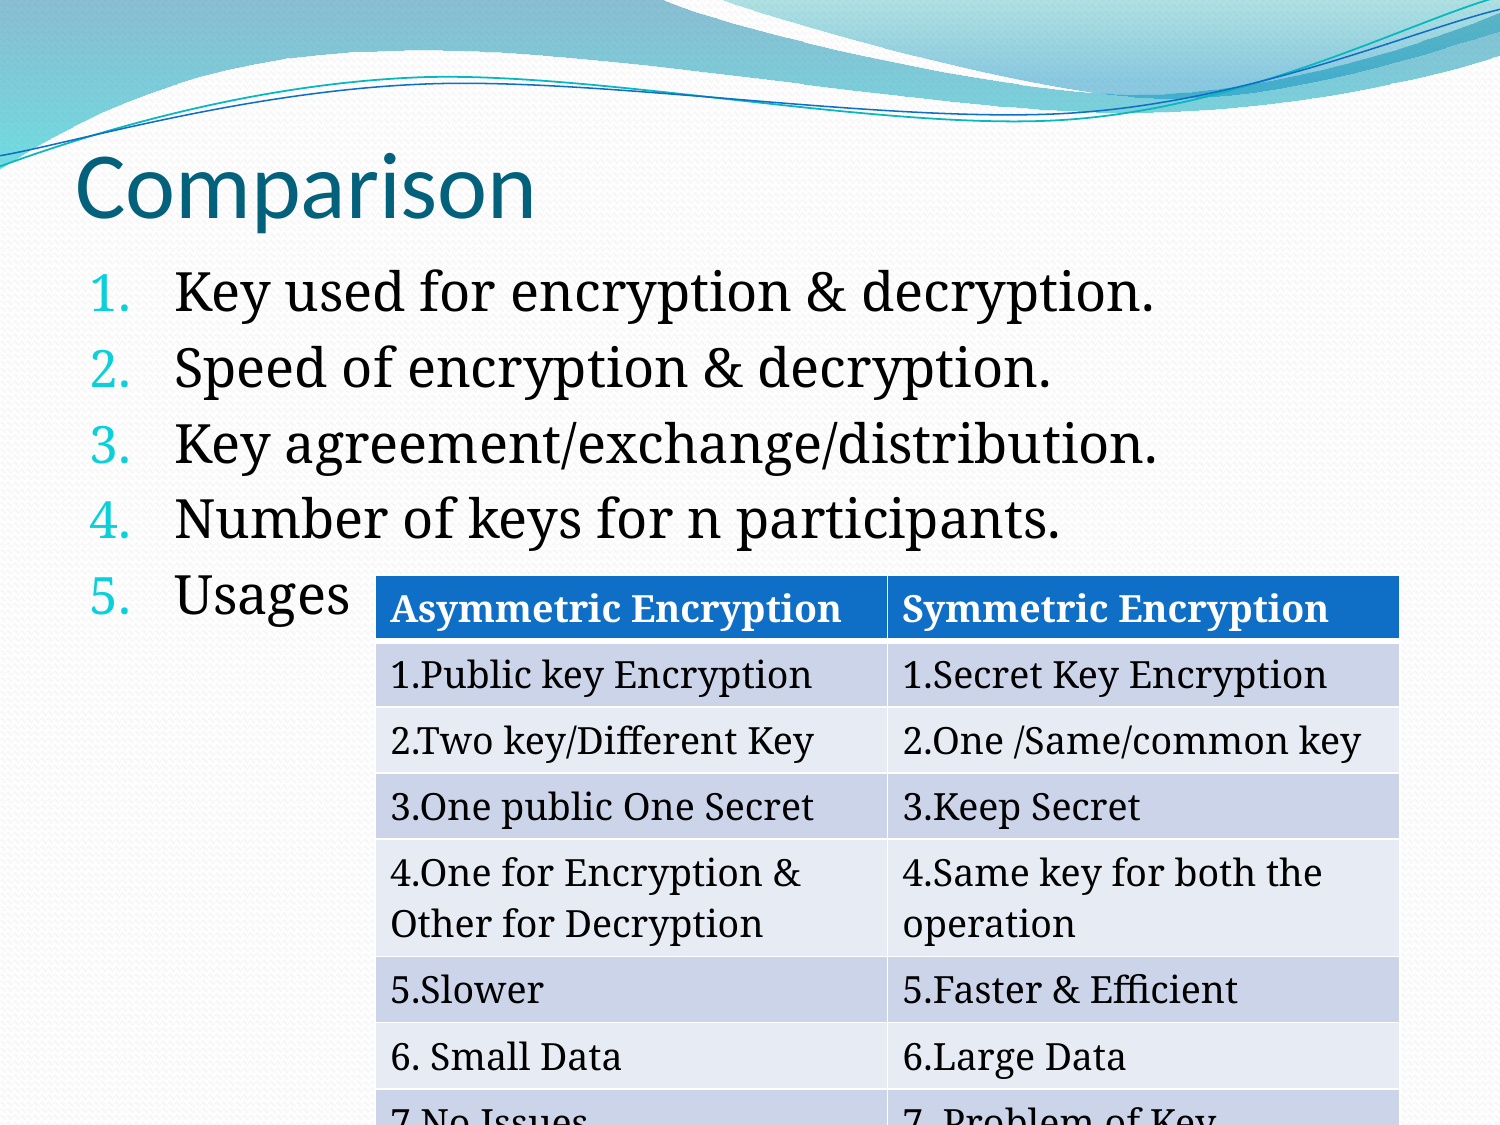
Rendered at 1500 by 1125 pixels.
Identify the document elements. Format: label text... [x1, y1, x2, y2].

table_cell 4.Same key for both the operation [888, 840, 1399, 956]
table_cell 3.Keep Secret [888, 774, 1399, 838]
table_cell 7.No Issues [376, 1090, 887, 1125]
table_header Symmetric Encryption [888, 576, 1399, 638]
table_cell 5.Faster & Efficient [888, 957, 1399, 1022]
table_cell 3.One public One Secret [376, 774, 887, 838]
table_cell 2.Two key/Different Key [376, 708, 887, 772]
table_cell 4.One for Encryption & Other for Decryption [376, 840, 887, 956]
table_cell 5.Slower [376, 957, 887, 1022]
table_cell 1.Public key Encryption [376, 644, 887, 706]
table_cell 7. Problem of Key Exchange. [888, 1090, 1399, 1125]
table_cell 6.Large Data [888, 1023, 1399, 1088]
list Key used for encryption & decryption. Speed of encryption & decryption. Key agreement/exchange/distribution. Number of keys for n participants. Usages [75, 249, 1425, 1125]
table_cell 6. Small Data [376, 1023, 887, 1088]
table_header Asymmetric Encryption [376, 576, 887, 638]
table_cell 2.One /Same/common key [888, 708, 1399, 772]
table_cell 1.Secret Key Encryption [888, 644, 1399, 706]
title Comparison [75, 115, 1425, 238]
